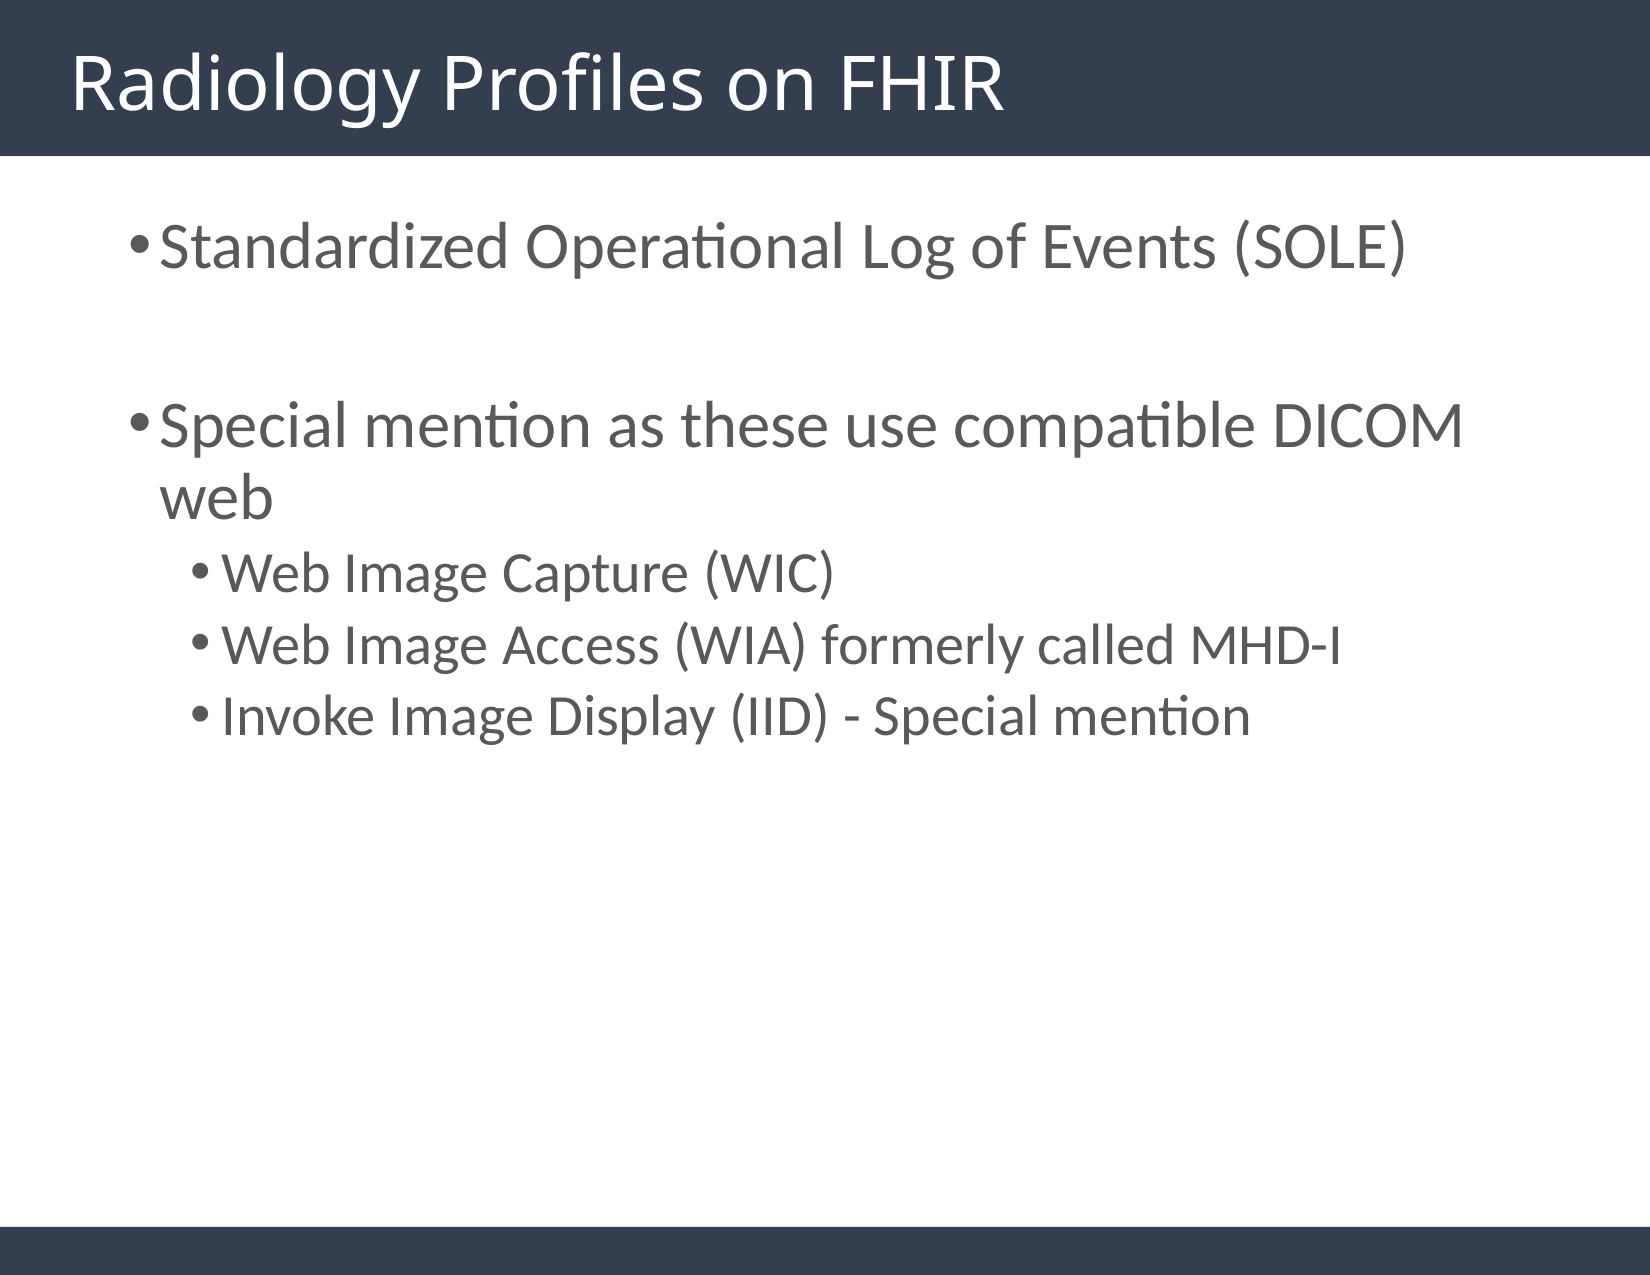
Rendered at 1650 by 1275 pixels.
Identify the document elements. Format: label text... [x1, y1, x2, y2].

title Radiology Profiles on FHIR [54, 35, 1537, 137]
list Standardized Operational Log of Events (SOLE) Special mention as these use compatible DICOM web Web Image Capture (WIC) Web Image Access (WIA) formerly called MHD-I Invoke Image Display (IID) - Special mention [113, 203, 1537, 1149]
